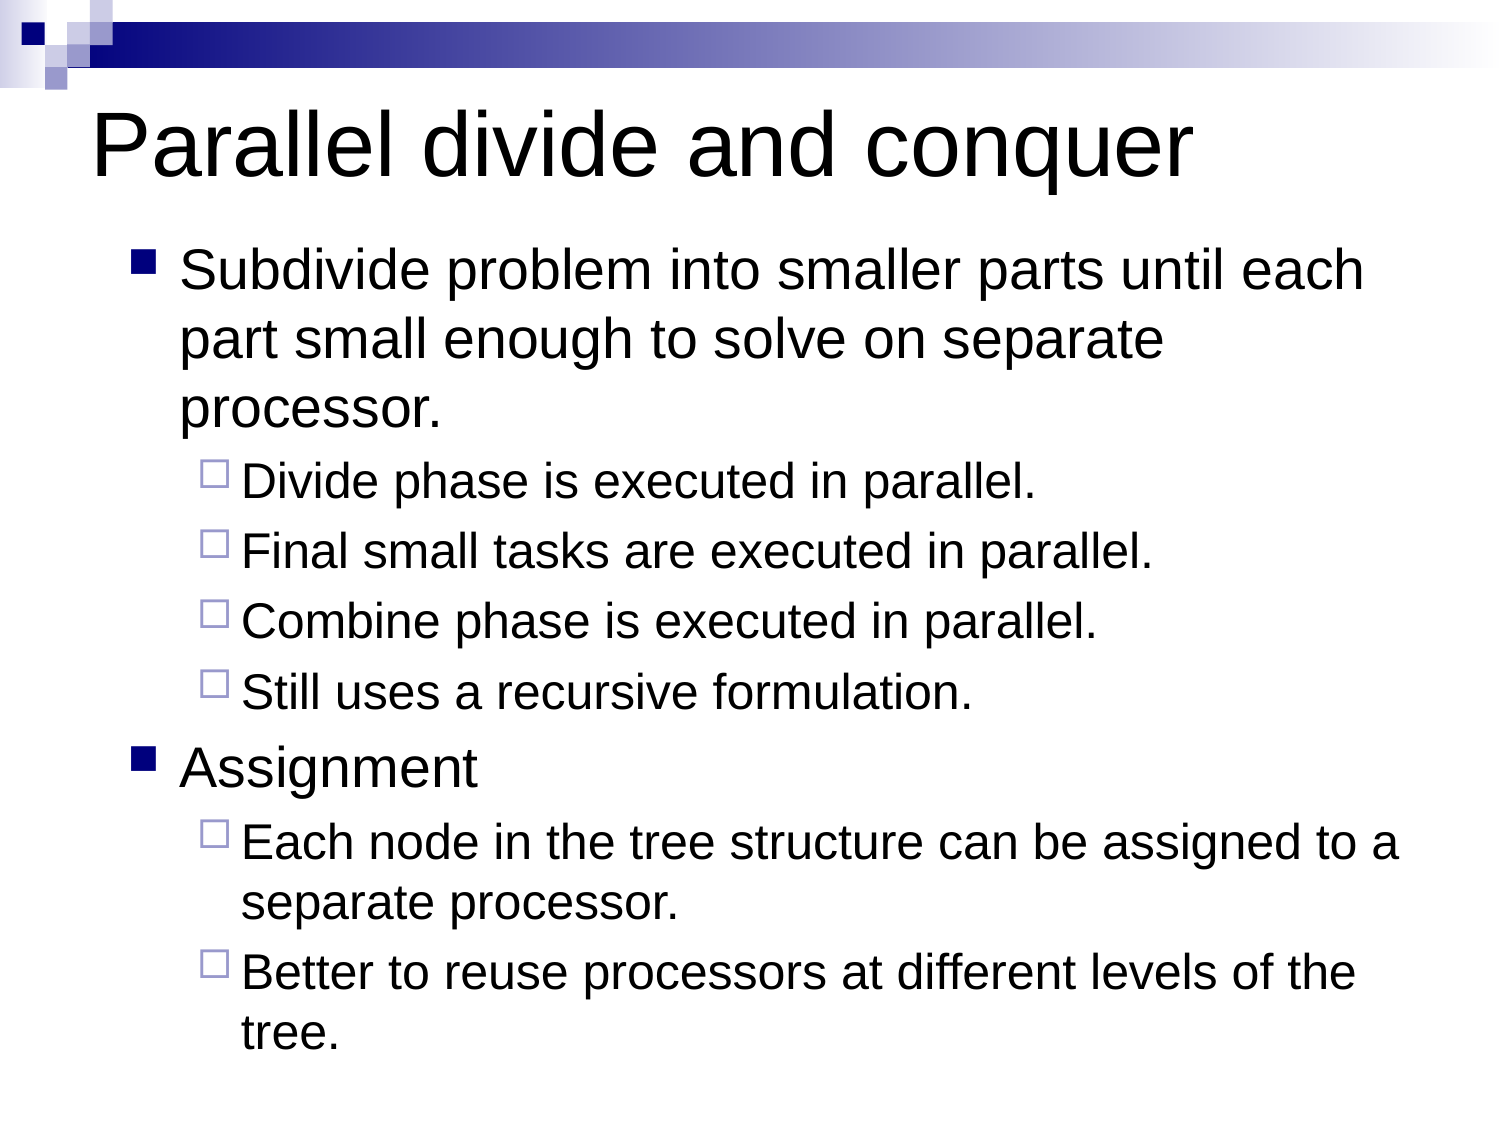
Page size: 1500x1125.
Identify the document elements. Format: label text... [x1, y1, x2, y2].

list Subdivide problem into smaller parts until each part small enough to solve on separate processor. Divide phase is executed in parallel. Final small tasks are executed in parallel. Combine phase is executed in parallel. Still uses a recursive formulation. Assignment Each node in the tree structure can be assigned to a separate processor. Better to reuse processors at different levels of the tree. [112, 224, 1438, 1075]
title Parallel divide and conquer [75, 75, 1425, 205]
